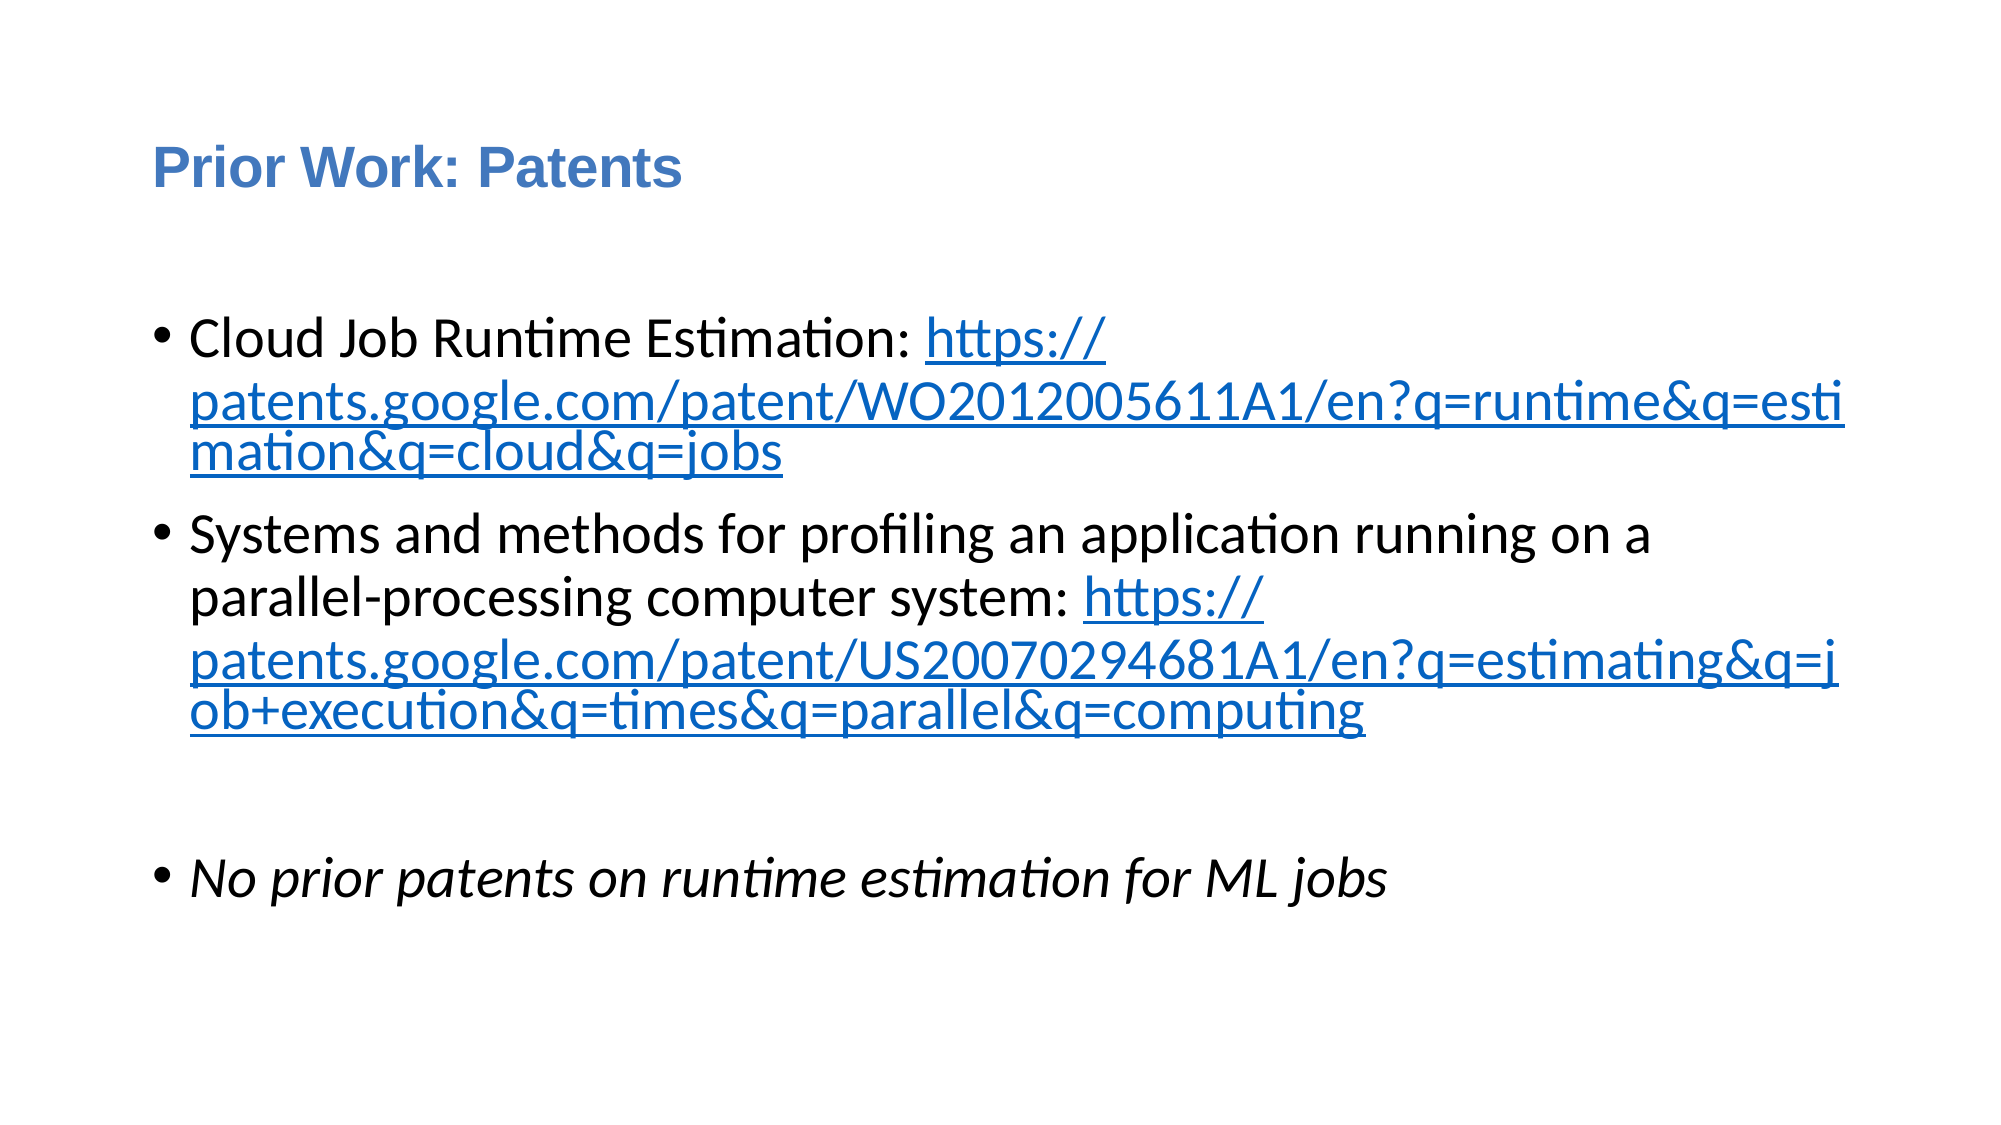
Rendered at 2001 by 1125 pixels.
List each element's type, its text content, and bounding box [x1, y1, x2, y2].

list Cloud Job Runtime Estimation: https://patents.google.com/patent/WO2012005611A1/en?q=runtime&q=estimation&q=cloud&q=jobs Systems and methods for profiling an application running on a parallel-processing computer system: https://patents.google.com/patent/US20070294681A1/en?q=estimating&q=job+execution&q=times&q=parallel&q=computing No prior patents on runtime estimation for ML jobs [137, 299, 1863, 1014]
title Prior Work: Patents [137, 59, 1863, 278]
